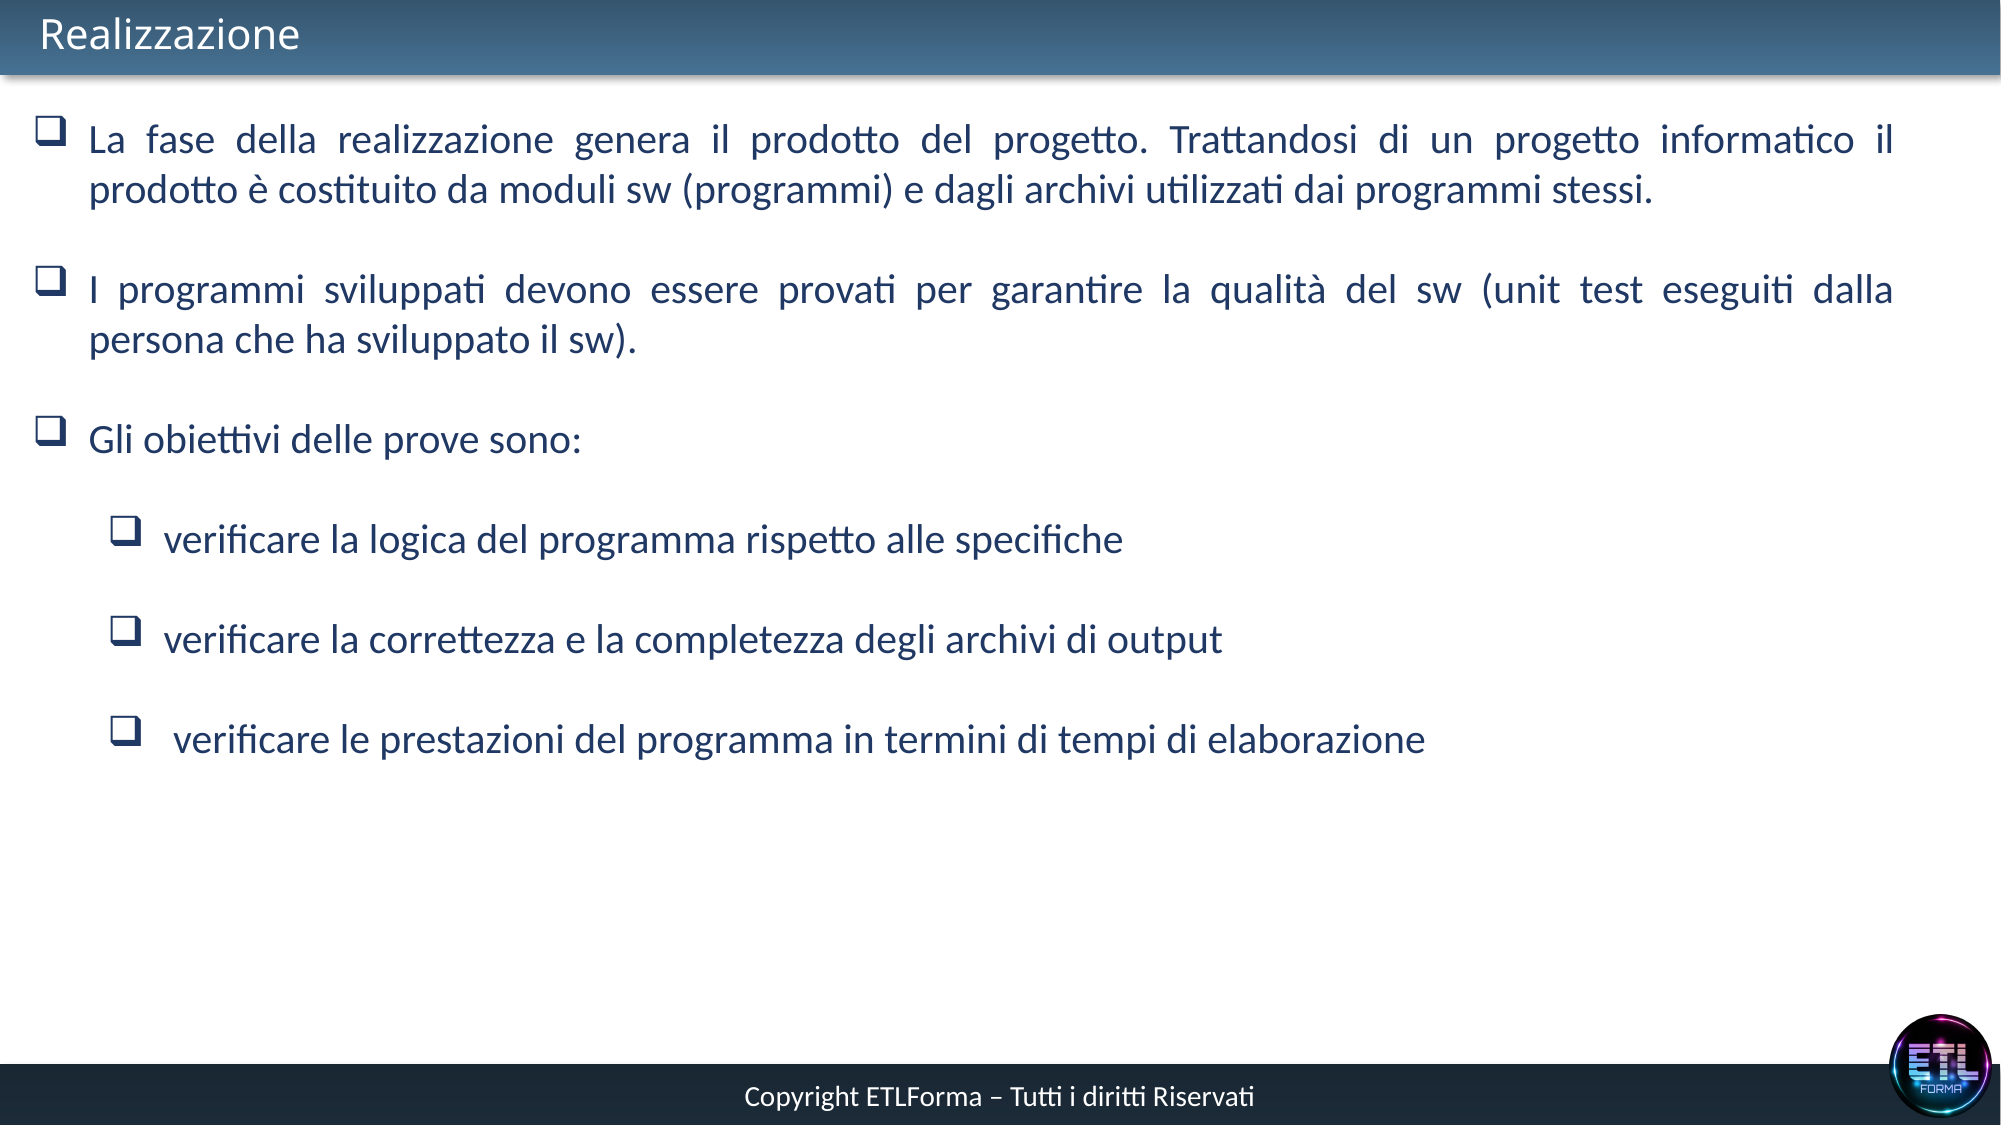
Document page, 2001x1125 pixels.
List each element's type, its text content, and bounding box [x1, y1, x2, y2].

title Realizzazione [24, 10, 1984, 63]
text_box La fase della realizzazione genera il prodotto del progetto. Trattandosi di un progetto informatico il prodotto è costituito da moduli sw (programmi) e dagli archivi utilizzati dai programmi stessi. I programmi sviluppati devono essere provati per garantire la qualità del sw (unit test eseguiti dalla persona che ha sviluppato il sw). Gli obiettivi delle prove sono: verificare la logica del programma rispetto alle specifiche verificare la correttezza e la completezza degli archivi di output verificare le prestazioni del programma in termini di tempi di elaborazione [17, 103, 1910, 960]
picture [1889, 1014, 1992, 1118]
